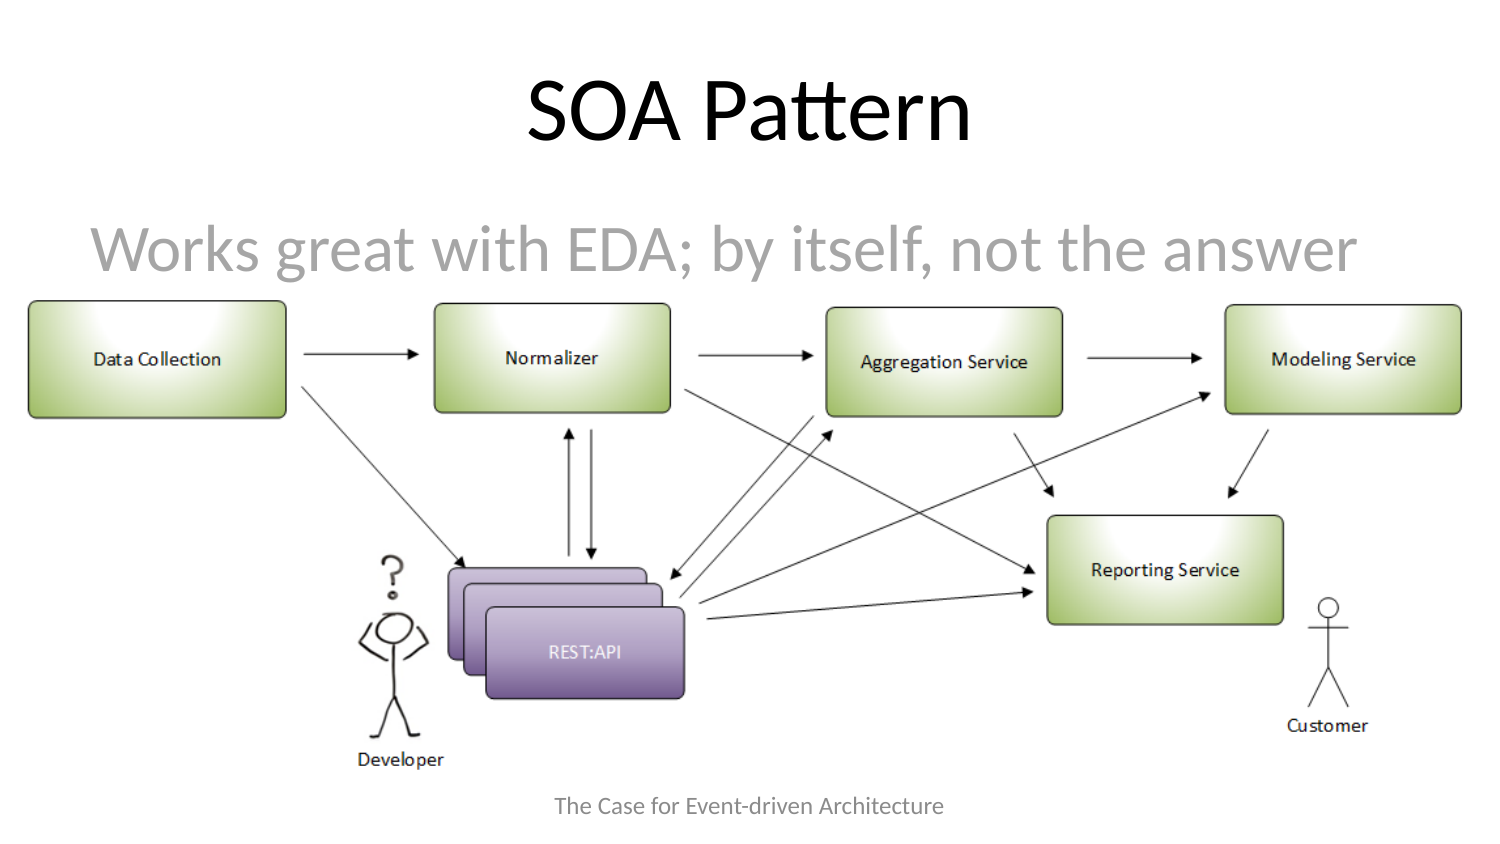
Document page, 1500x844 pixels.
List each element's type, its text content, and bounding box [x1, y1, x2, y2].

title SOA Pattern [75, 33, 1425, 175]
footer The Case for Event-driven Architecture [512, 792, 988, 827]
picture [24, 299, 1466, 784]
list Works great with EDA; by itself, not the answer [75, 196, 1425, 298]
